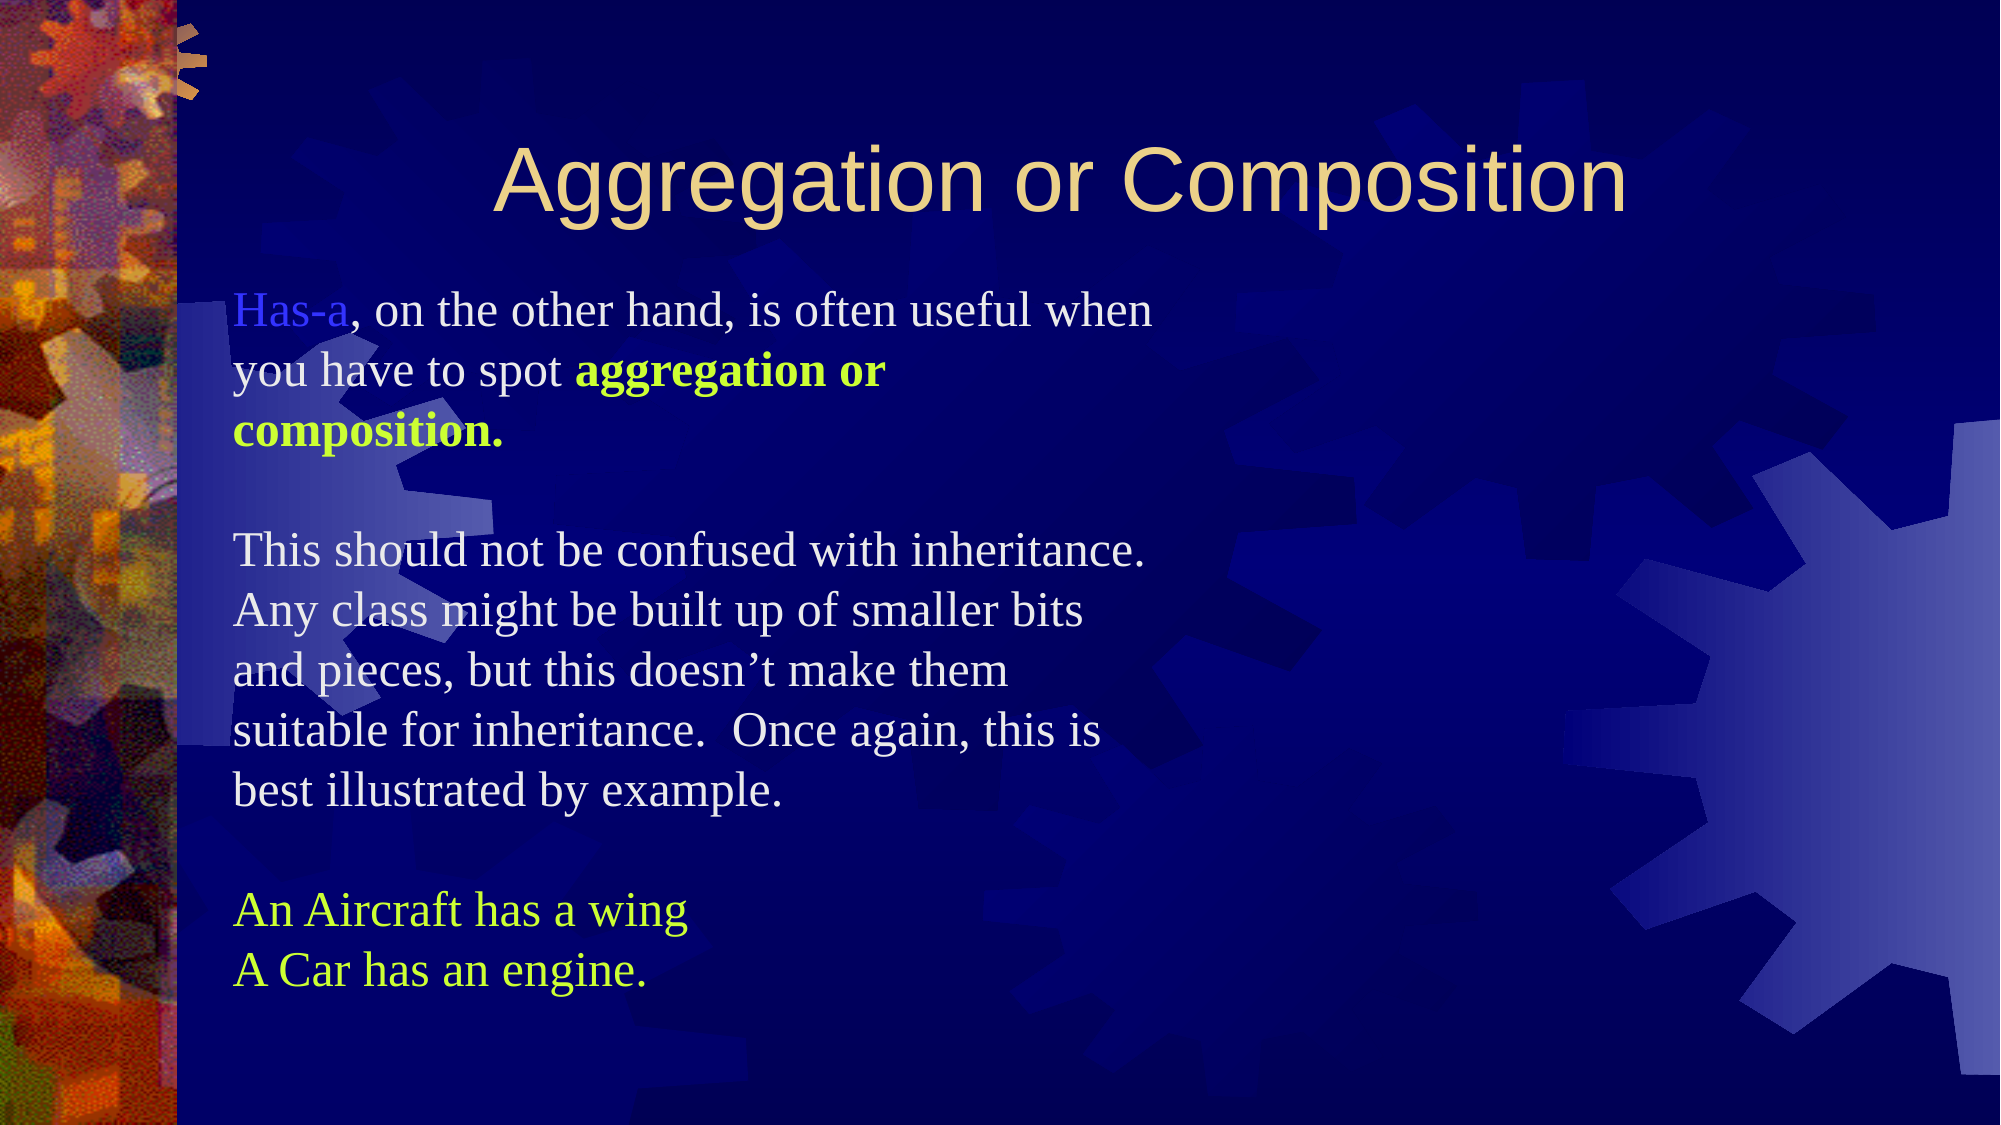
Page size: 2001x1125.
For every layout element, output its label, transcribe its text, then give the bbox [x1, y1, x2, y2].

text_box Has-a, on the other hand, is often useful when you have to spot aggregation or composition. This should not be confused with inheritance. Any class might be built up of smaller bits and pieces, but this doesn’t make them suitable for inheritance. Once again, this is best illustrated by example. An Aircraft has a wing A Car has an engine. [218, 269, 1181, 1065]
picture [0, 0, 177, 1125]
title Aggregation or Composition [425, 50, 1700, 238]
